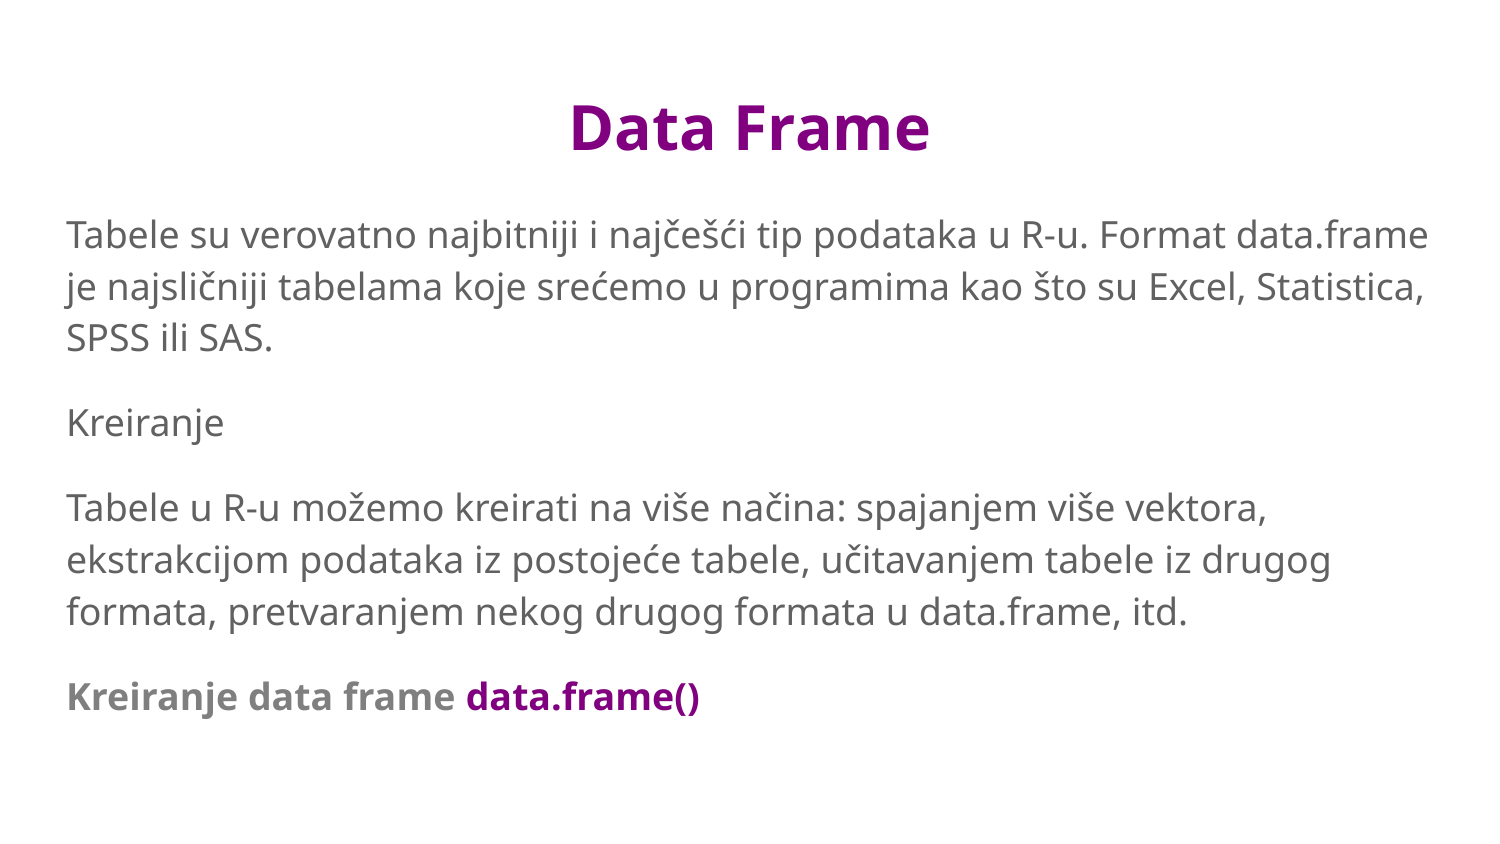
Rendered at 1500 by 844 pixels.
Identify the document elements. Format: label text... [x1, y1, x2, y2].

list Tabele su verovatno najbitniji i najčešći tip podataka u R-u. Format data.frame je najsličniji tabelama koje srećemo u programima kao što su Excel, Statistica, SPSS ili SAS. Kreiranje Tabele u R-u možemo kreirati na više načina: spajanjem više vektora, ekstrakcijom podataka iz postojeće tabele, učitavanjem tabele iz drugog formata, pretvaranjem nekog drugog formata u data.frame, itd. Kreiranje data frame data.frame() [51, 189, 1449, 750]
title Data Frame [51, 72, 1449, 176]
